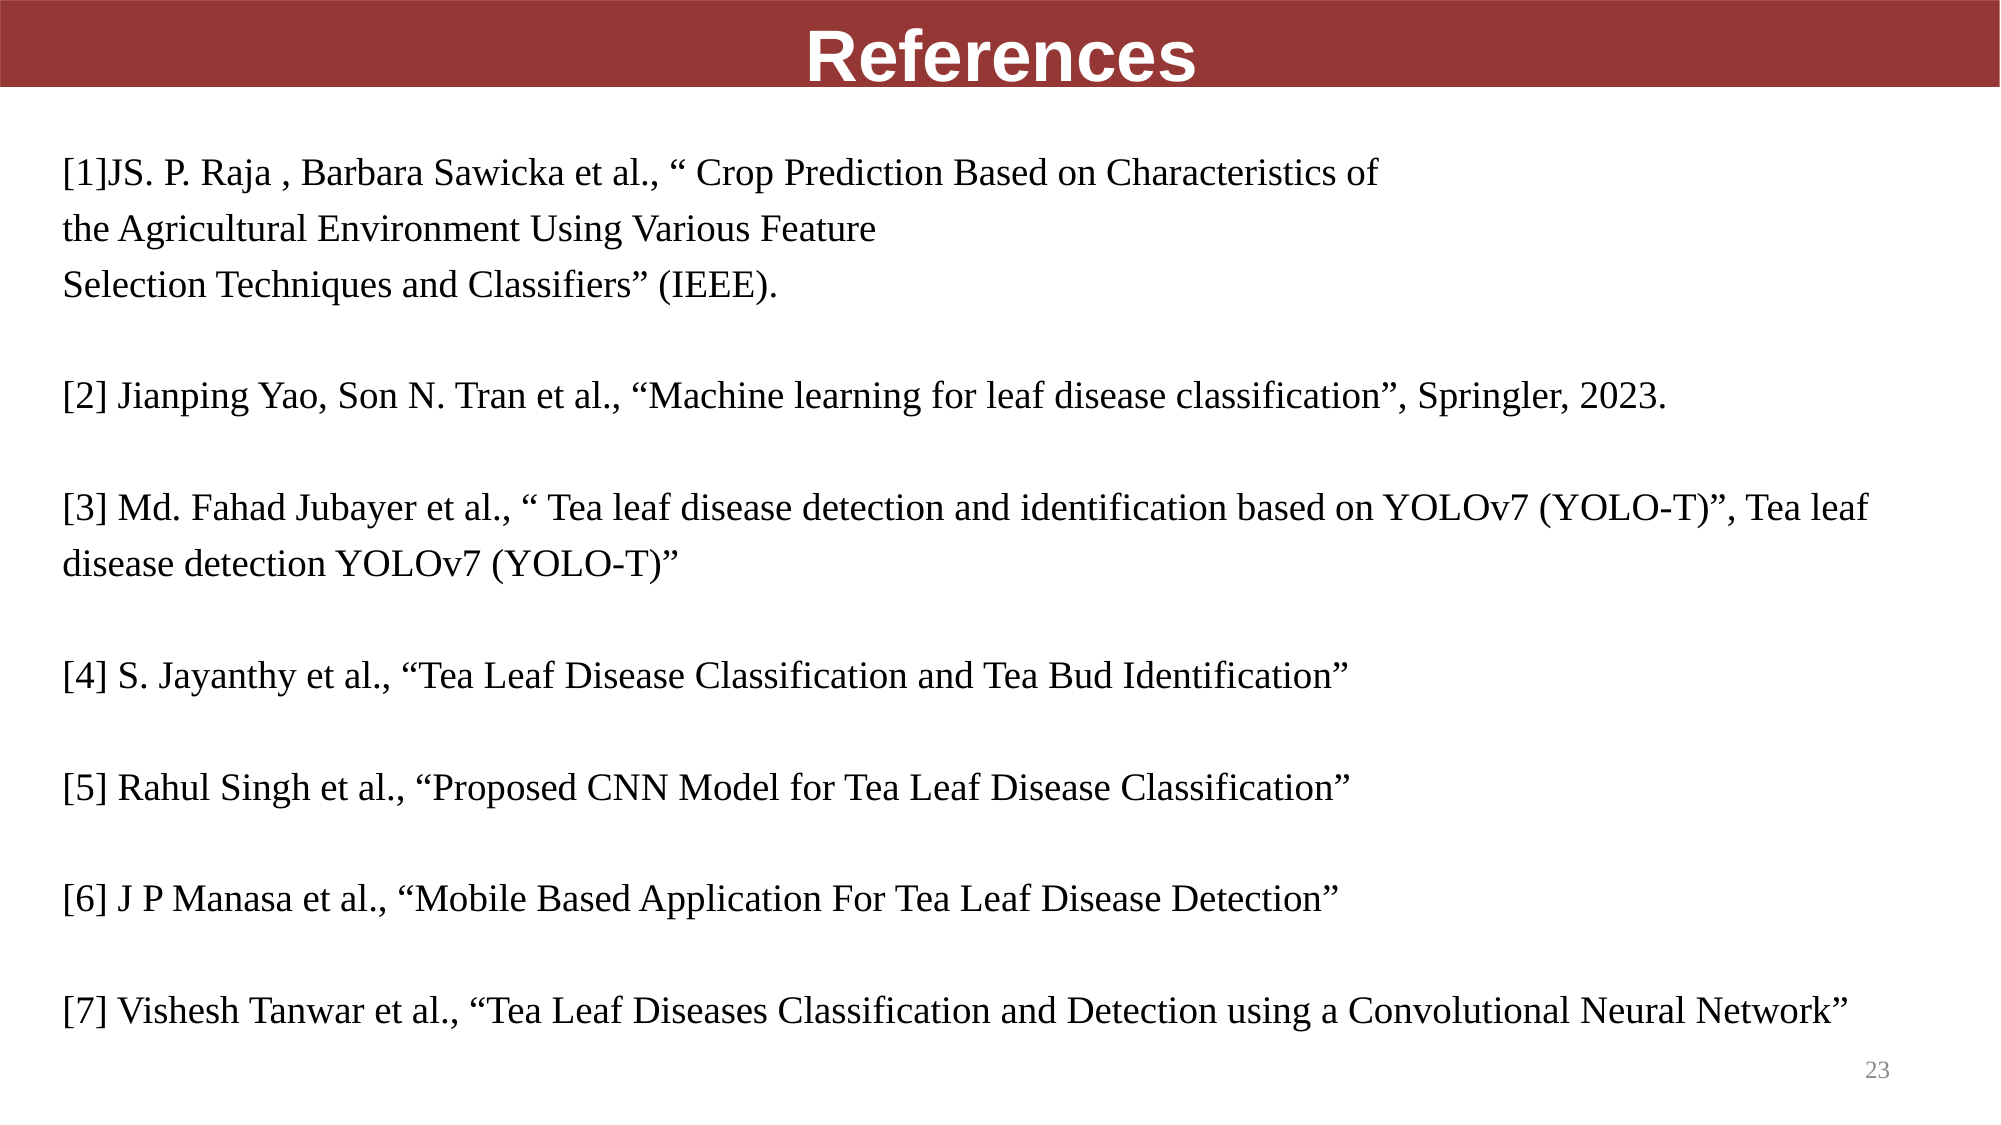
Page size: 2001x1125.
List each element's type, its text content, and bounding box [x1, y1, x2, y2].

text_box 23 [1443, 1047, 1890, 1084]
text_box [0, 0, 2000, 88]
text_box [1]JS. P. Raja , Barbara Sawicka et al., “ Crop Prediction Based on Characteristics of the Agricultural Environment Using Various Feature Selection Techniques and Classifiers” (IEEE). [2] Jianping Yao, Son N. Tran et al., “Machine learning for leaf disease classification”, Springler, 2023. [3] Md. Fahad Jubayer et al., “ Tea leaf disease detection and identification based on YOLOv7 (YOLO-T)”, Tea leaf disease detection YOLOv7 (YOLO-T)” [4] S. Jayanthy et al., “Tea Leaf Disease Classification and Tea Bud Identification” [5] Rahul Singh et al., “Proposed CNN Model for Tea Leaf Disease Classification” [6] J P Manasa et al., “Mobile Based Application For Tea Leaf Disease Detection” [7] Vishesh Tanwar et al., “Tea Leaf Diseases Classification and Detection using a Convolutional Neural Network” [62, 137, 1921, 1032]
